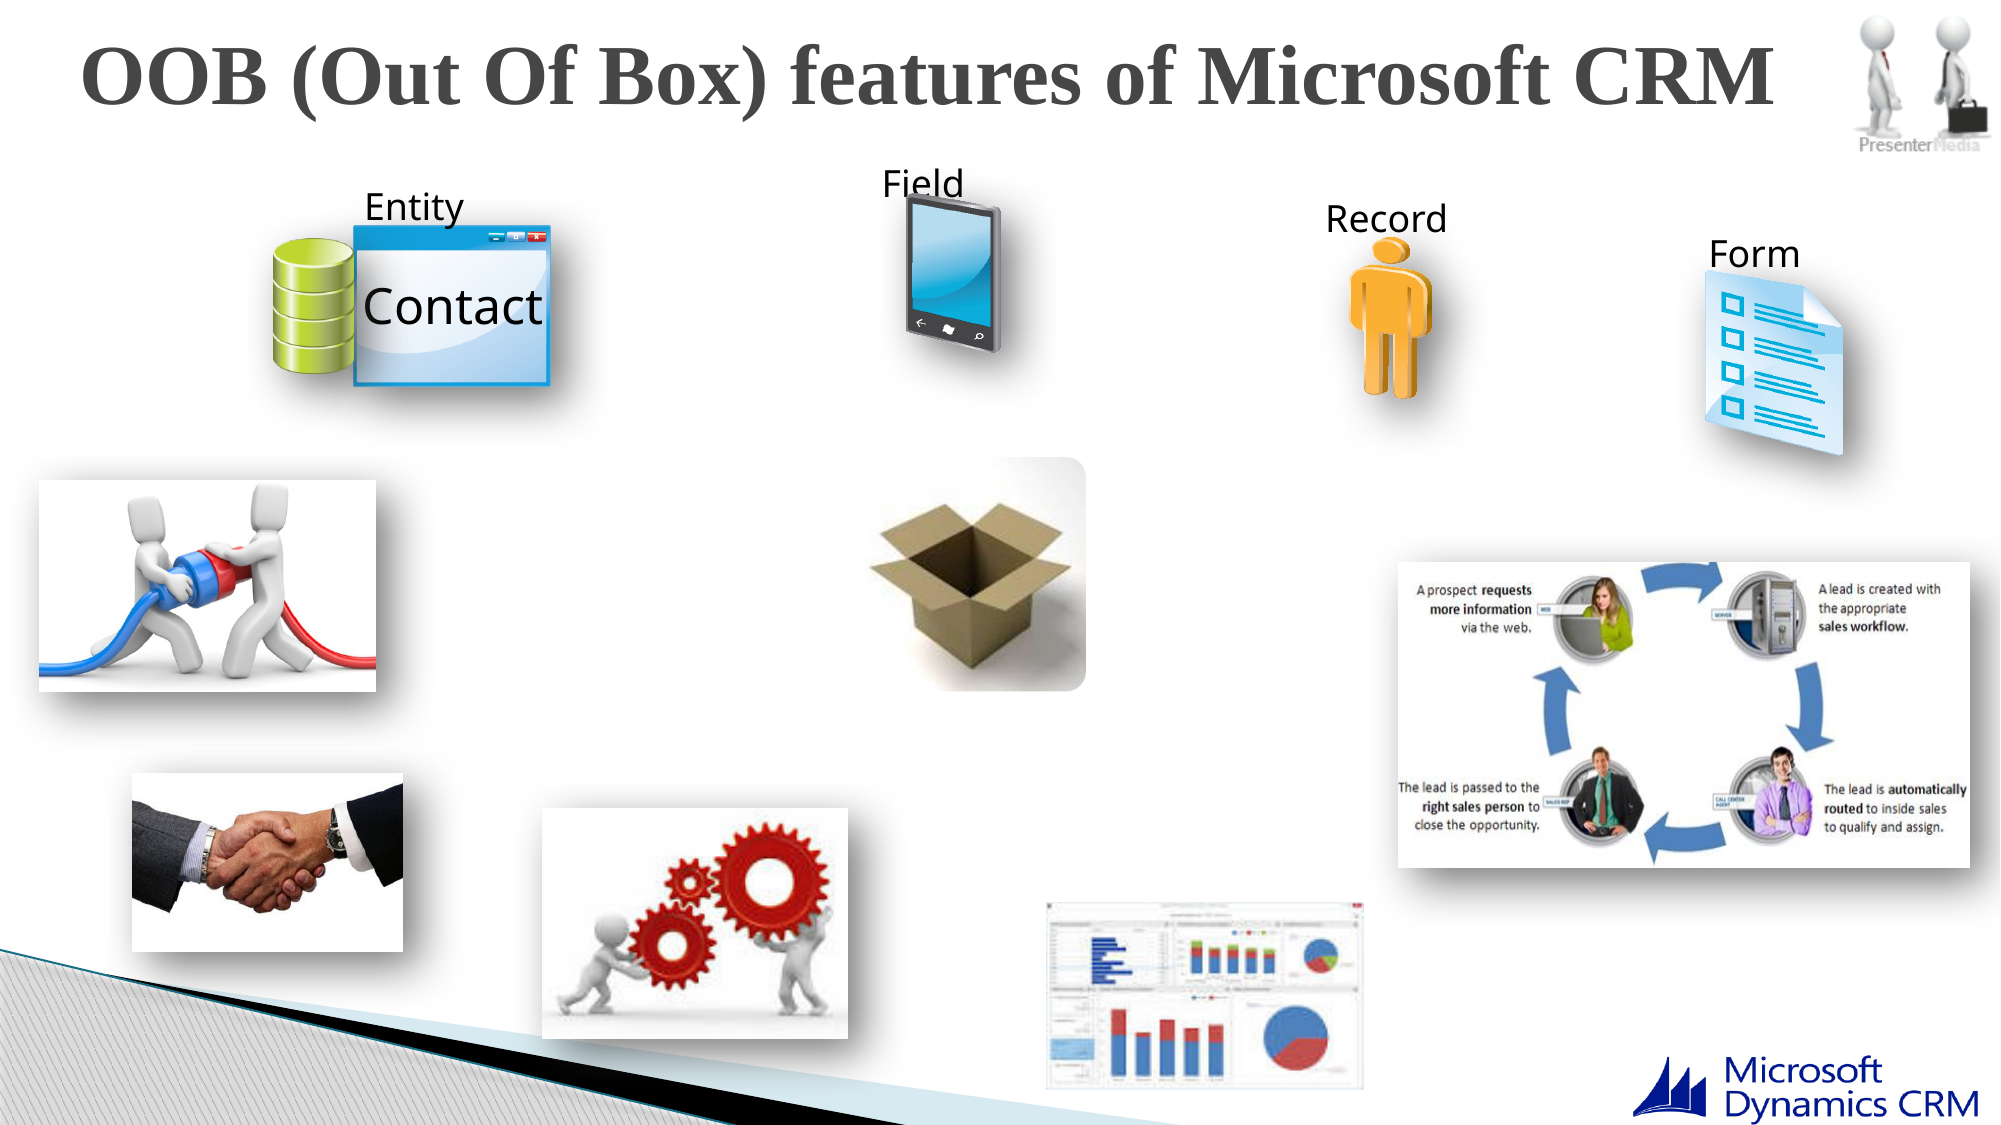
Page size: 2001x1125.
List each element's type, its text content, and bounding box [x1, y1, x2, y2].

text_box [894, 152, 1002, 353]
picture [1632, 1054, 1981, 1125]
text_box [1702, 222, 1844, 458]
title OOB (Out Of Box) features of Microsoft CRM [0, 0, 1910, 164]
picture [1398, 562, 1970, 868]
picture [1046, 901, 1364, 1091]
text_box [273, 175, 551, 387]
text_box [1339, 187, 1434, 399]
picture [542, 808, 848, 1039]
picture [859, 456, 1087, 692]
picture [132, 773, 403, 952]
picture [1843, 11, 2000, 165]
picture [38, 480, 376, 692]
